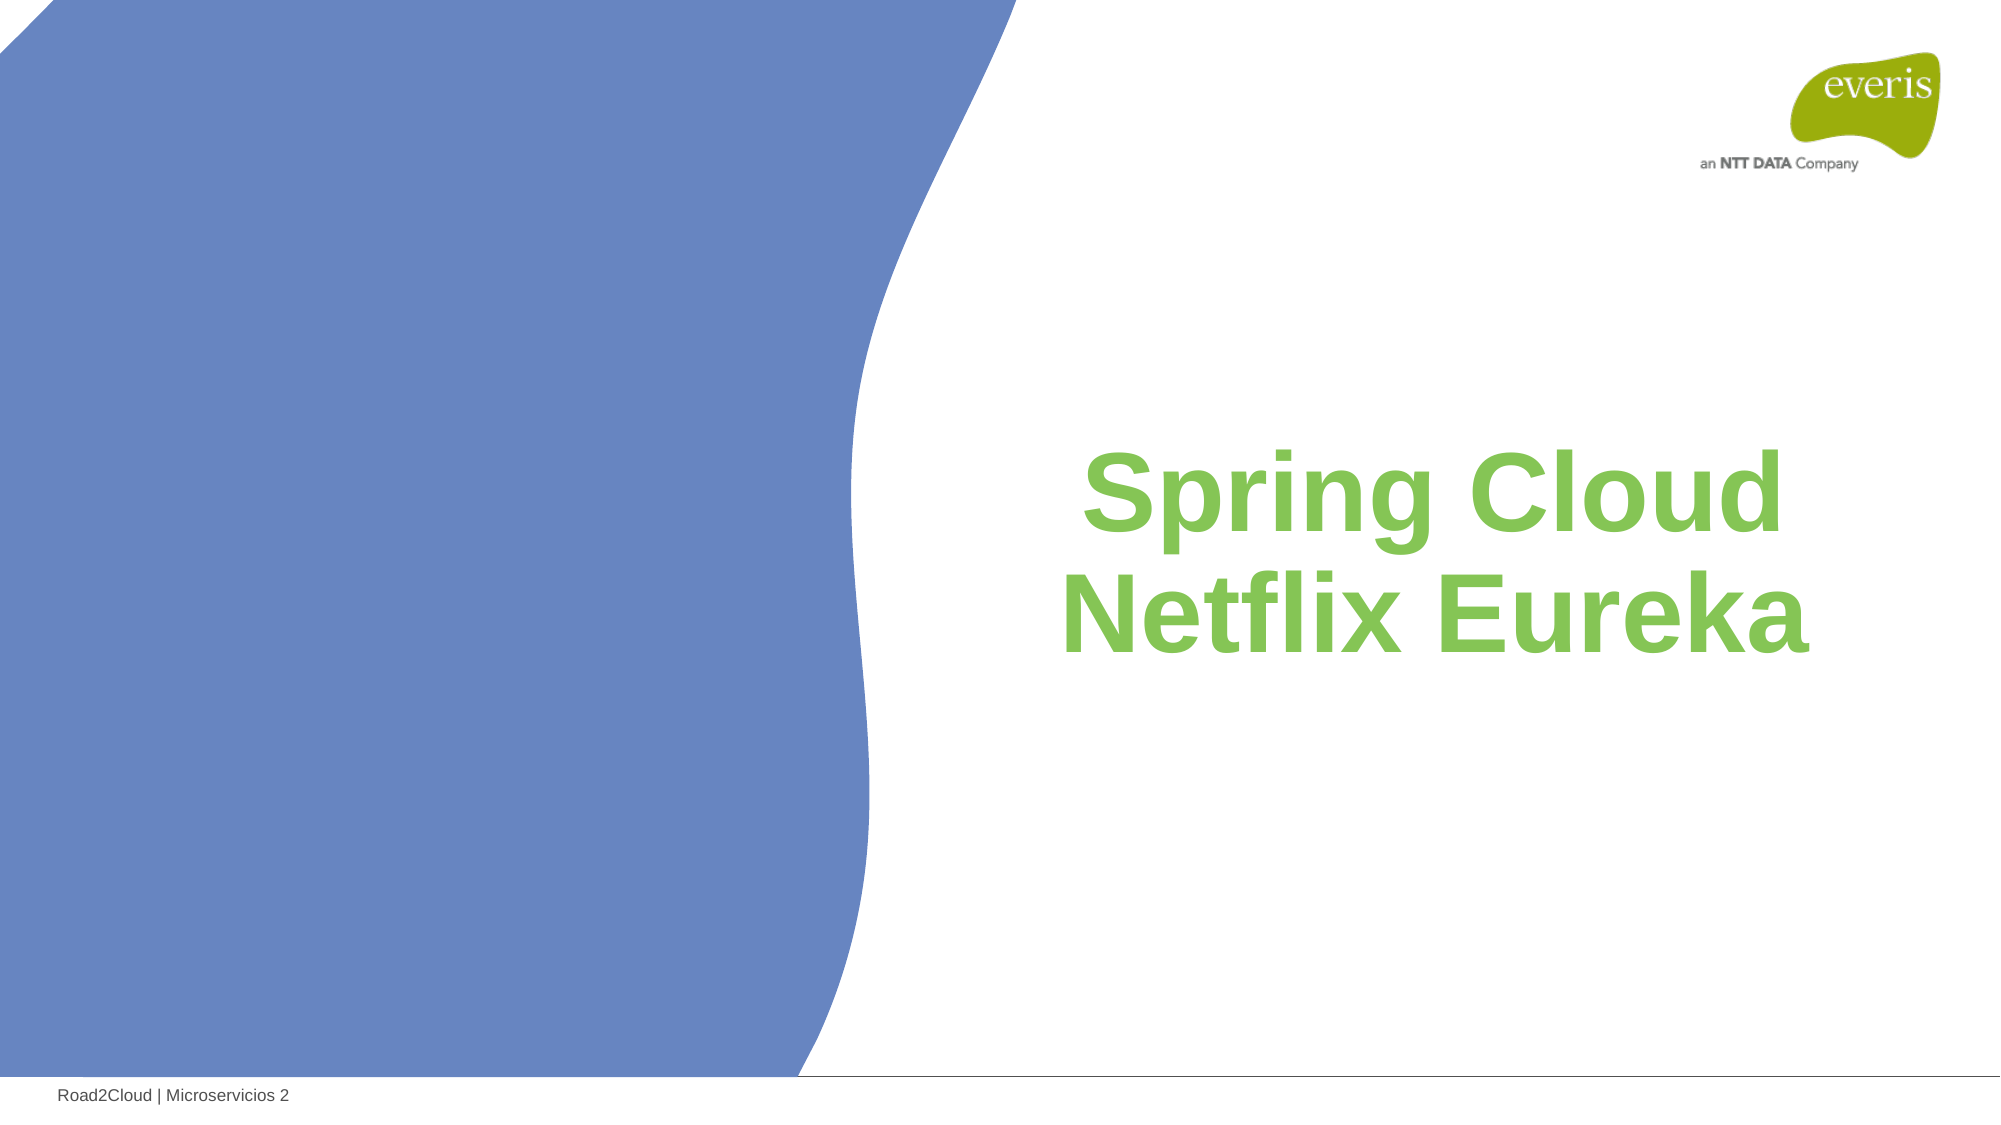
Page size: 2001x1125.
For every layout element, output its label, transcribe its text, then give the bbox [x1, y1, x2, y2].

picture [1690, 48, 1951, 177]
text_box Spring Cloud Netflix Eureka [923, 426, 1945, 824]
